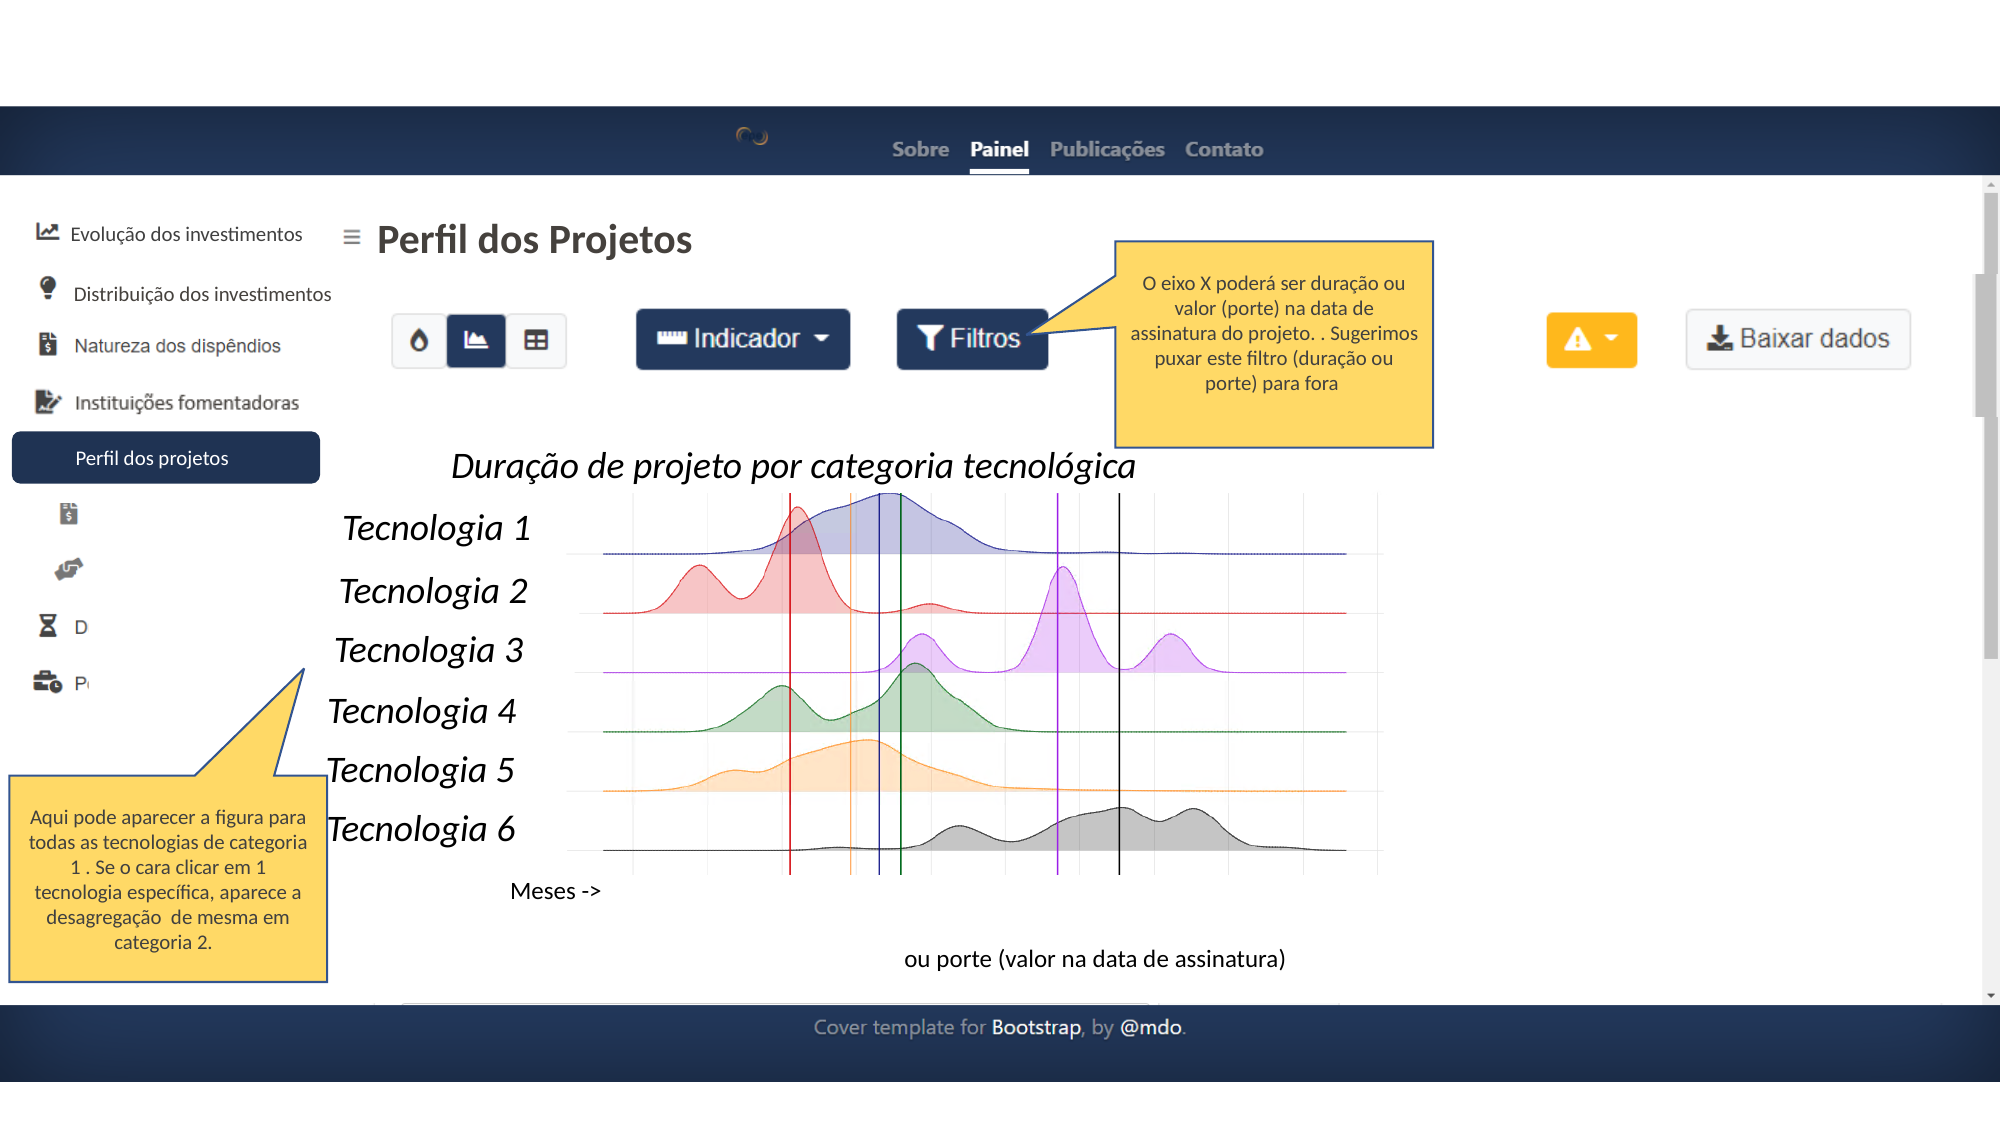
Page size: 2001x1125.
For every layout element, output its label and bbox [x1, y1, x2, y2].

picture [0, 106, 2000, 1082]
